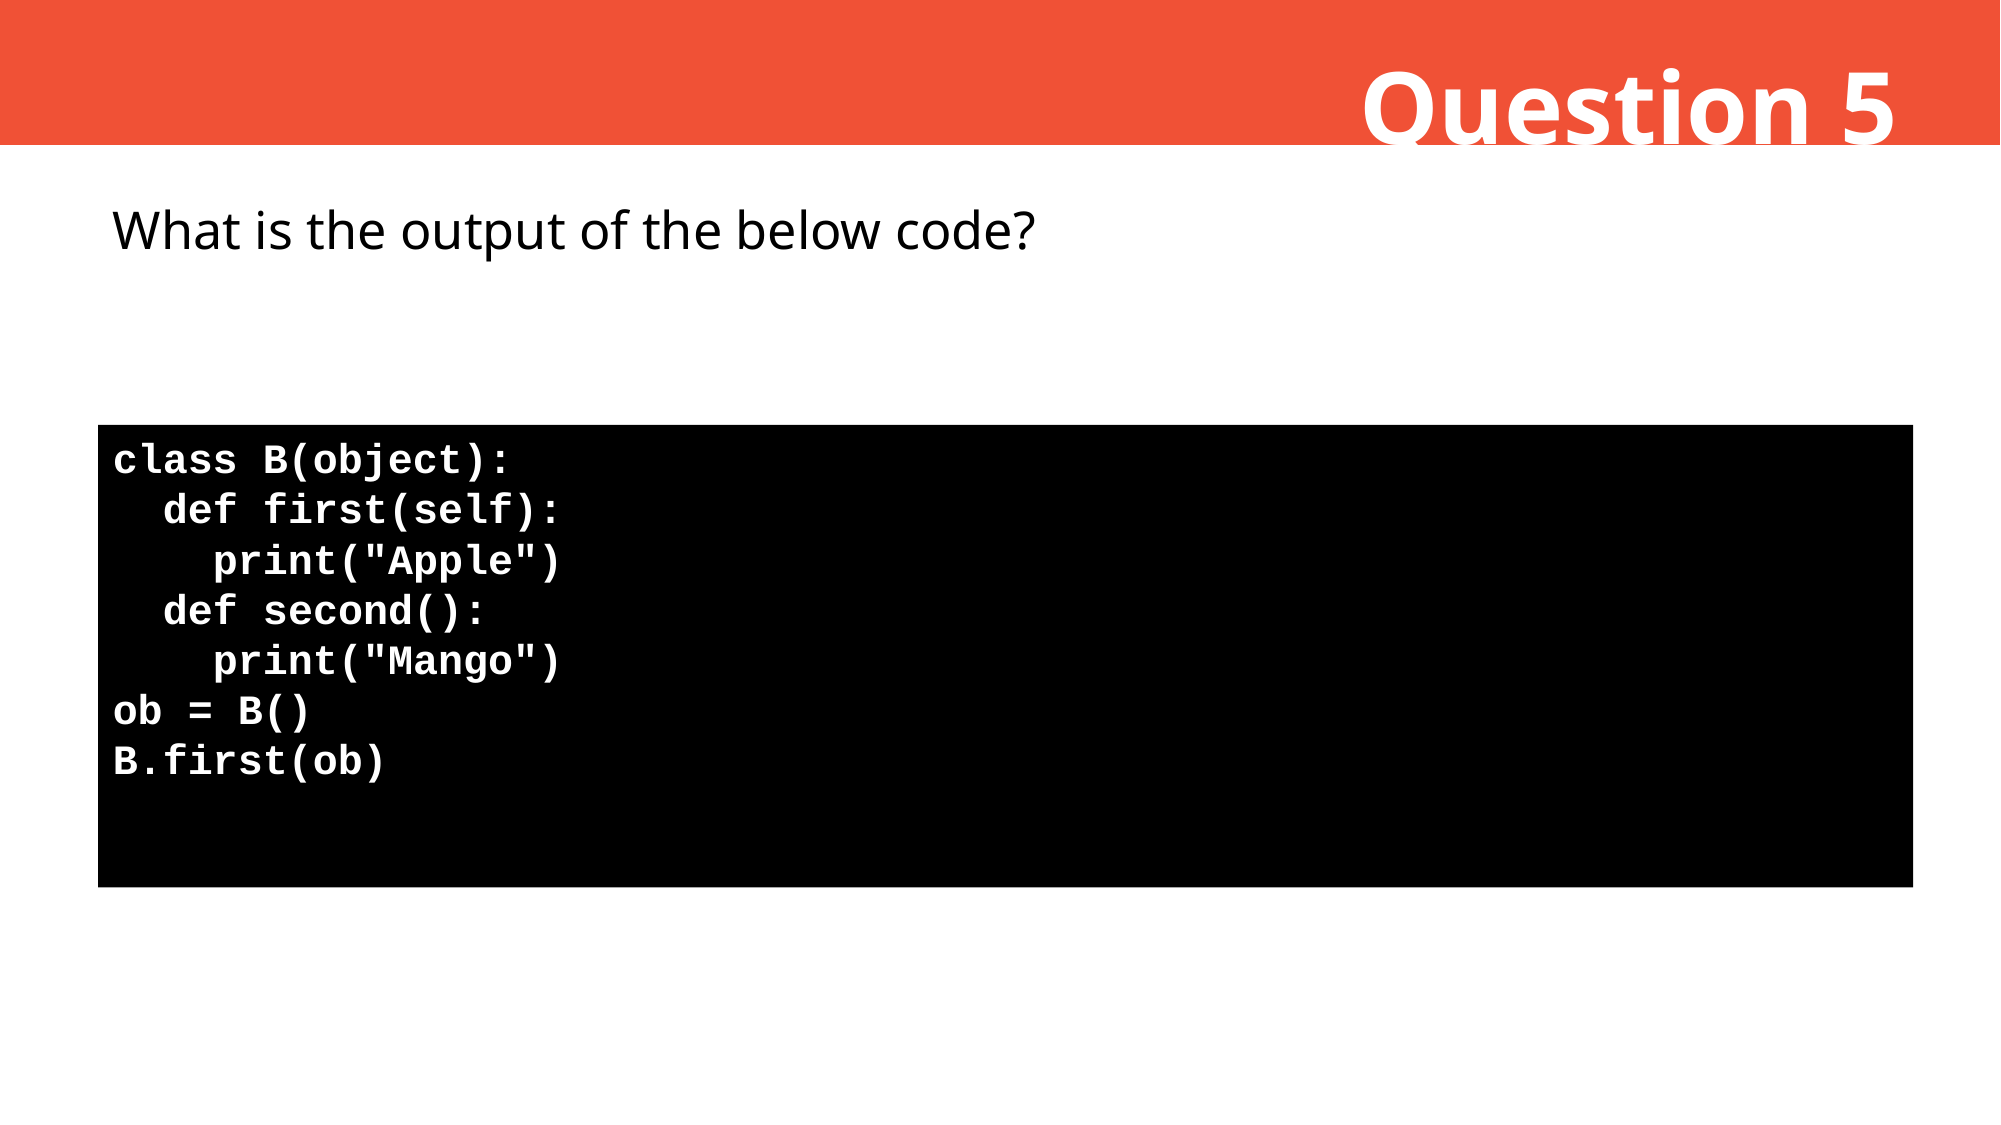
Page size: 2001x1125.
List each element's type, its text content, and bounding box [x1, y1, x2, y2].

text_box [0, 0, 2000, 146]
text_box class B(object): def first(self): print("Apple") def second(): print("Mango") ob = B() B.first(ob) [97, 424, 1914, 888]
text_box What is the output of the below code? [98, 189, 1895, 267]
text_box Question 5 [638, 37, 1914, 173]
